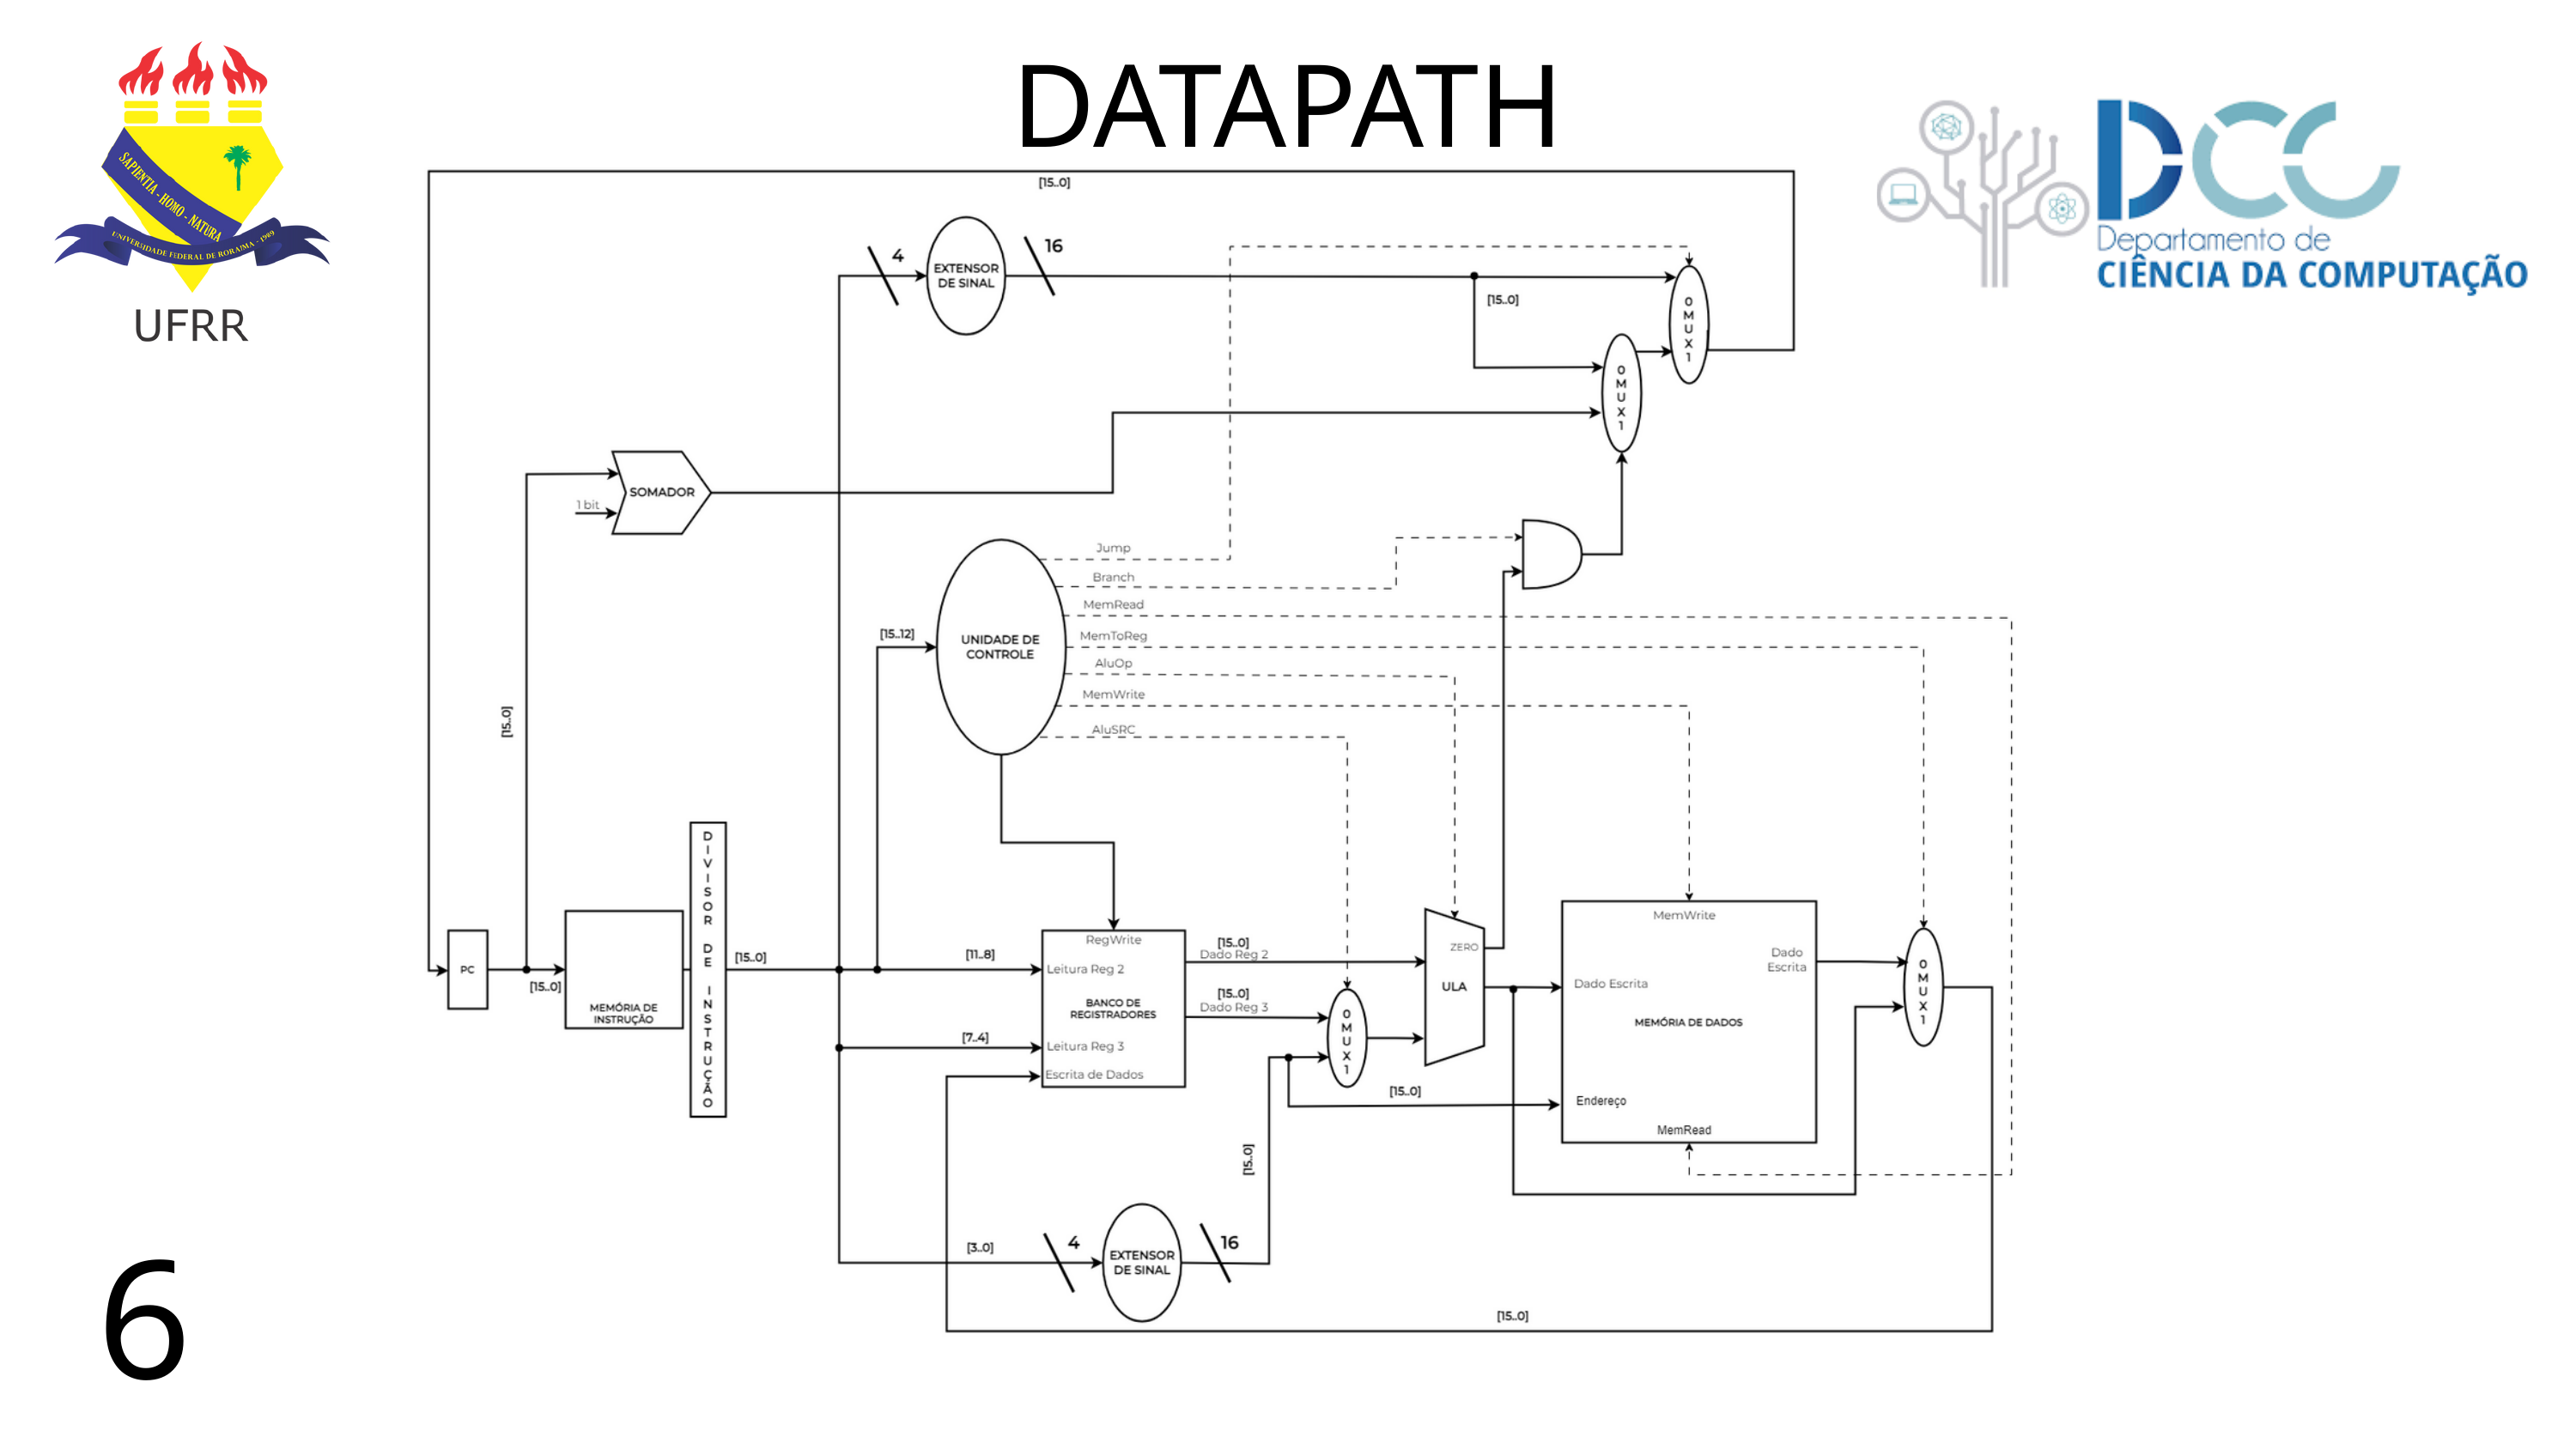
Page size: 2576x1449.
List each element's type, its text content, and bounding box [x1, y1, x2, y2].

text_box [41, 27, 343, 355]
text_box [1876, 84, 2530, 298]
text_box [421, 163, 2023, 1343]
text_box 6 [97, 1181, 192, 1412]
text_box DATAPATH [970, 9, 1606, 170]
